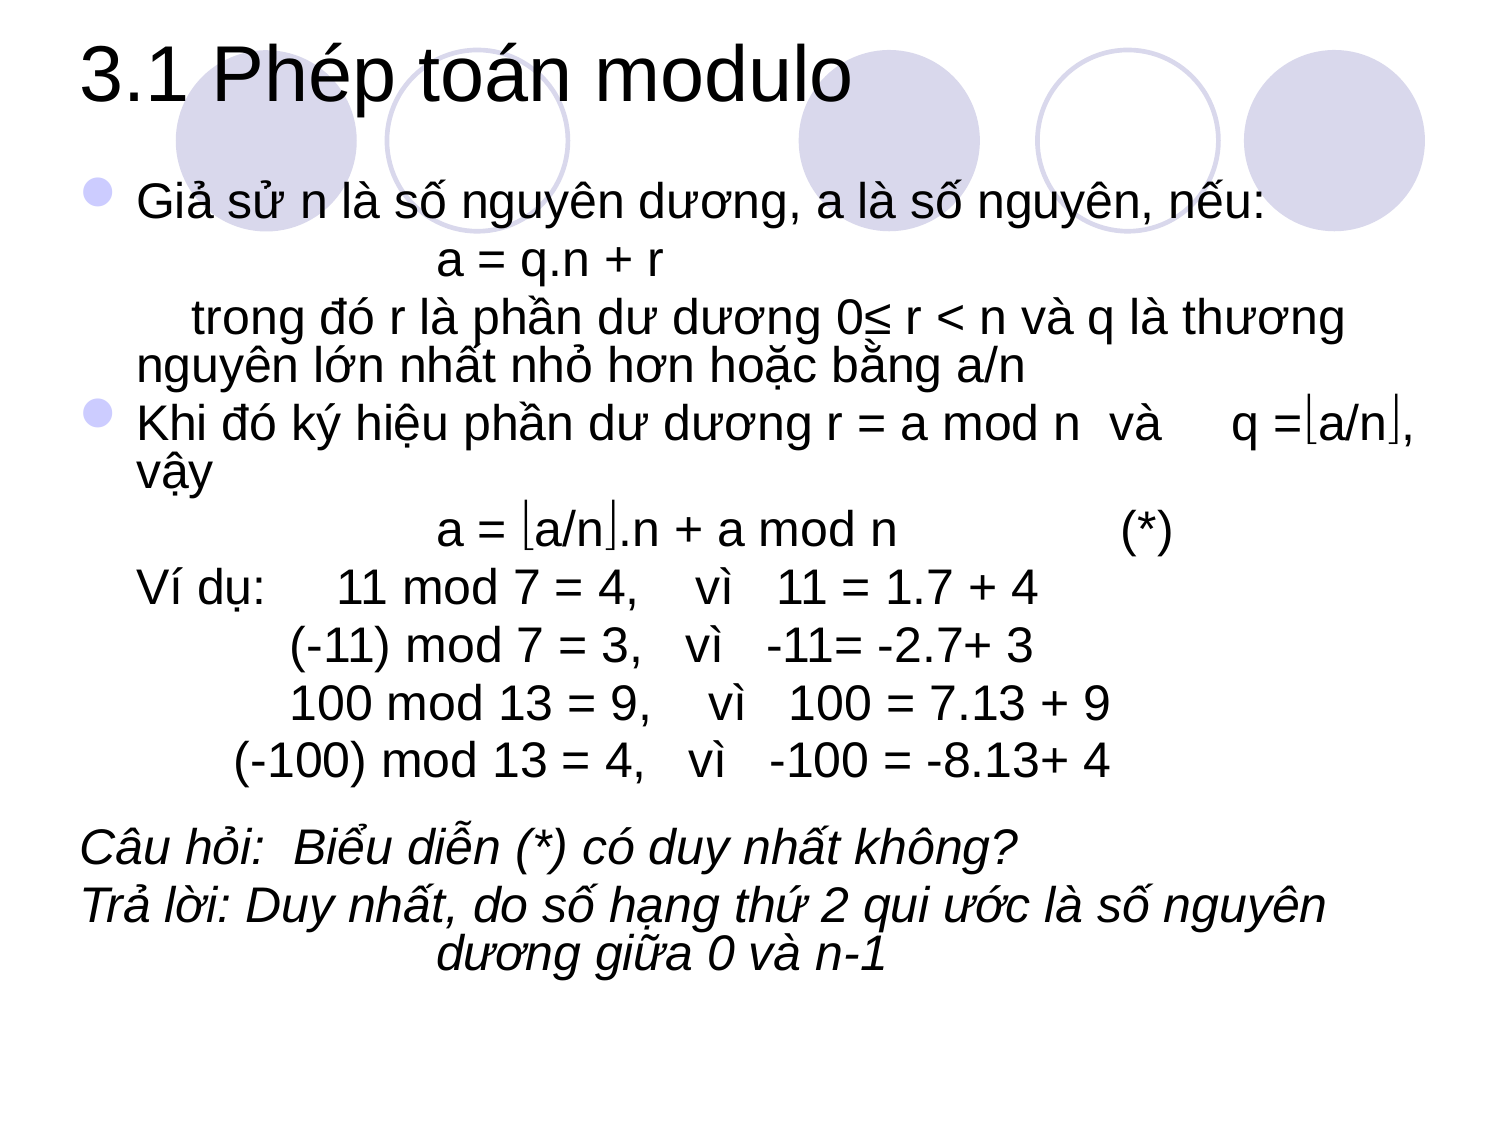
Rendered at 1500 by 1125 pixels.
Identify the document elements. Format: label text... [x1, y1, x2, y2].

title 3.1 Phép toán modulo [64, 0, 1413, 140]
list Giả sử n là số nguyên dương, a là số nguyên, nếu: a = q.n + r trong đó r là phần dư dương 0≤ r < n và q là thương nguyên lớn nhất nhỏ hơn hoặc bằng a/n Khi đó ký hiệu phần dư dương r = a mod n và q =a/n, vậy a = a/n.n + a mod n (*) Ví dụ: 11 mod 7 = 4, vì 11 = 1.7 + 4 (-11) mod 7 = 3, vì -11= -2.7+ 3 100 mod 13 = 9, vì 100 = 7.13 + 9 (-100) mod 13 = 4, vì -100 = -8.13+ 4 Câu hỏi: Biểu diễn (*) có duy nhất không? Trả lời: Duy nhất, do số hạng thứ 2 qui ước là số nguyên dương giữa 0 và n-1 [64, 172, 1459, 1094]
